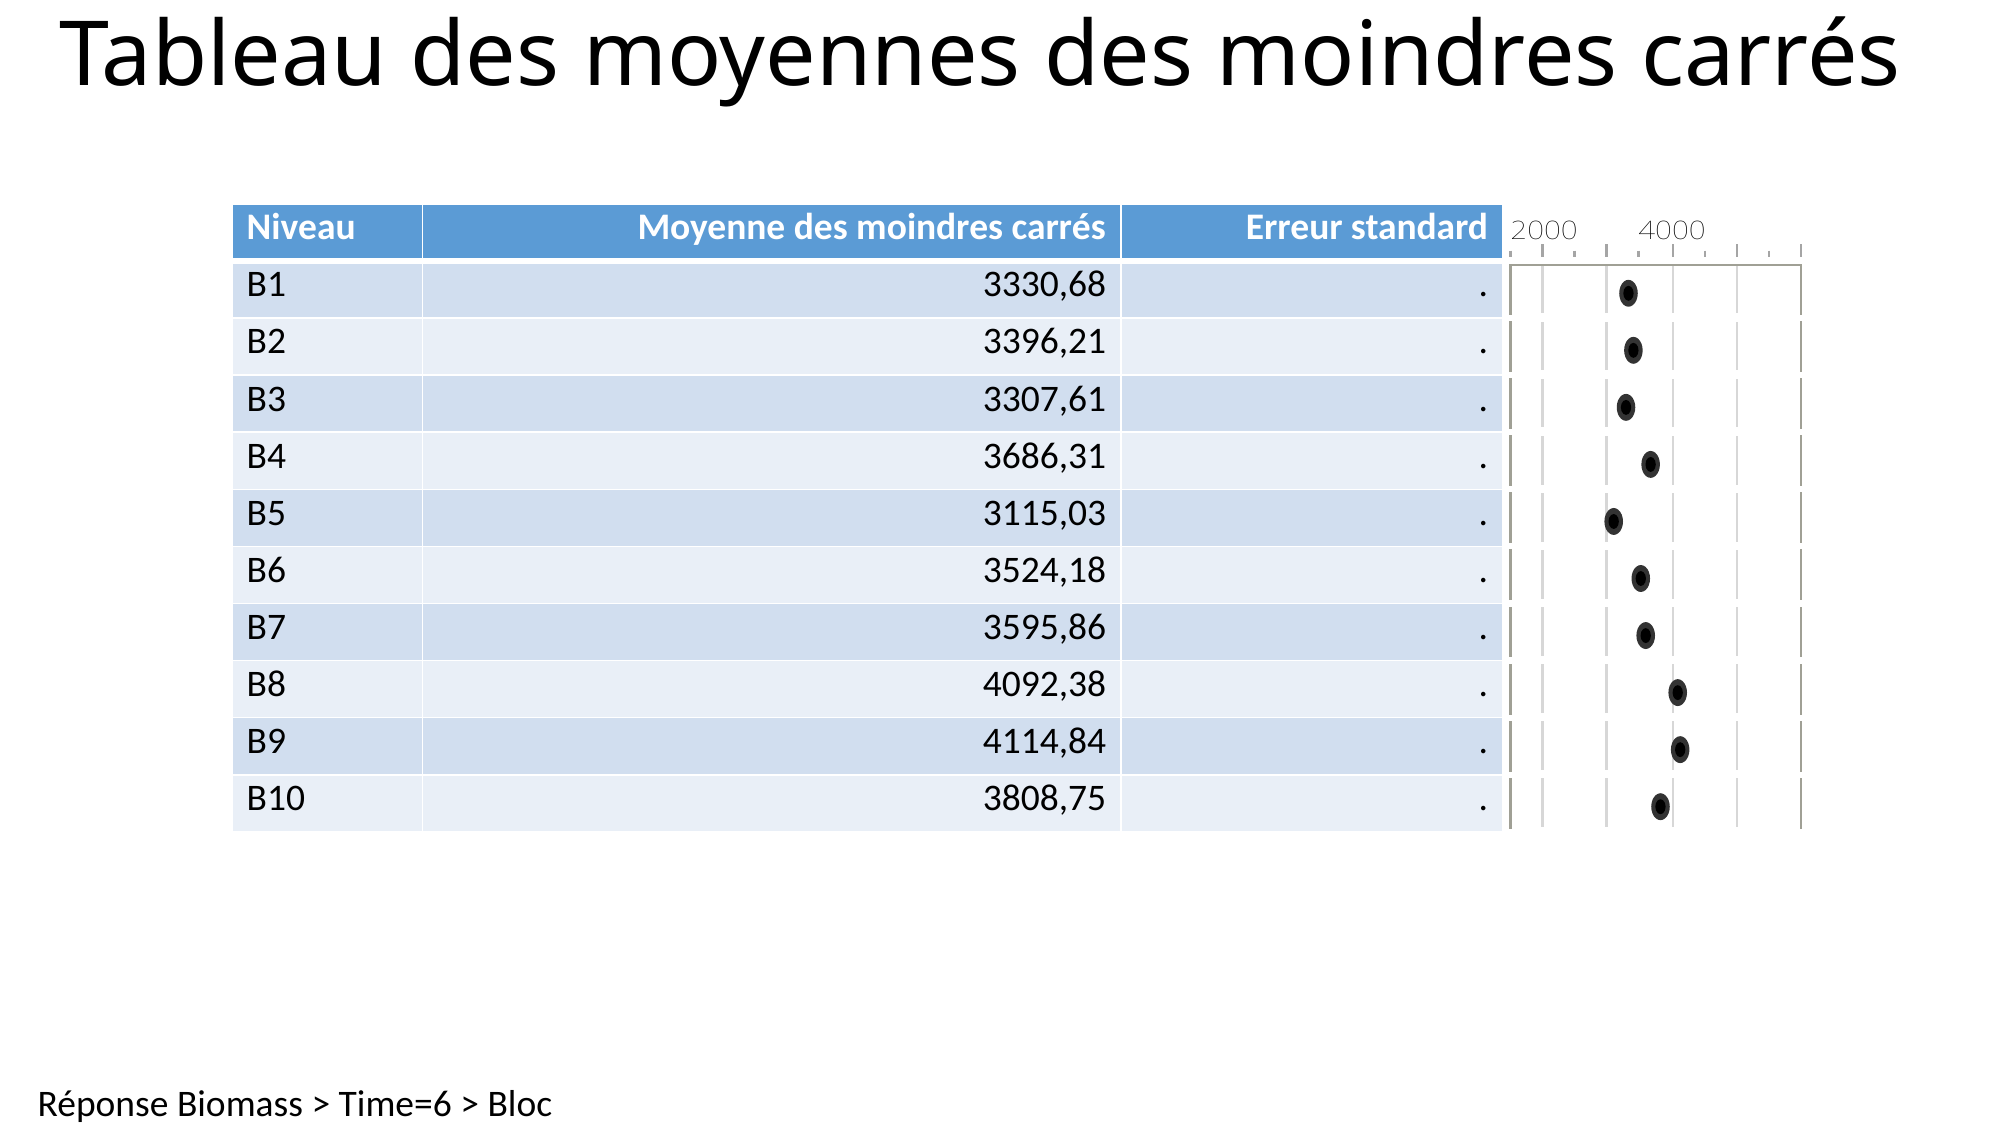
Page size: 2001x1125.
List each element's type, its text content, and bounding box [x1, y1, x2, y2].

table_cell 3396,21 [423, 319, 1120, 374]
table_cell . [1122, 604, 1502, 660]
table_cell 3808,75 [423, 776, 1120, 831]
table_cell 3686,31 [423, 433, 1120, 489]
table_cell 3524,18 [423, 547, 1120, 603]
table_cell . [1122, 319, 1502, 374]
table_cell . [1122, 776, 1502, 831]
table_header Moyenne des moindres carrés [423, 205, 1120, 258]
table_cell . [1122, 433, 1502, 489]
table_cell B6 [233, 547, 422, 603]
table_cell B1 [233, 264, 422, 317]
table_cell . [1122, 376, 1502, 431]
table_cell 4114,84 [423, 718, 1120, 774]
table_cell B8 [233, 661, 422, 717]
text_box Réponse Biomass > Time=6 > Bloc [37, 1079, 553, 1125]
table_cell . [1122, 490, 1502, 546]
table_cell . [1122, 661, 1502, 717]
table_header Niveau [233, 205, 422, 258]
table_cell . [1122, 718, 1502, 774]
table_cell [1504, 490, 1805, 546]
table_cell [1504, 264, 1805, 317]
table_cell 4092,38 [423, 661, 1120, 717]
table_cell B5 [233, 490, 422, 546]
table_cell [1504, 776, 1805, 831]
table_cell . [1122, 547, 1502, 603]
table_cell B10 [233, 776, 422, 831]
table_cell [1504, 661, 1805, 717]
table_cell B9 [233, 718, 422, 774]
table_cell 3307,61 [423, 376, 1120, 431]
table_cell B7 [233, 604, 422, 660]
table_cell [1504, 547, 1805, 603]
table_cell [1504, 376, 1805, 431]
title Tableau des moyennes des moindres carrés [0, 0, 1963, 113]
table_cell B2 [233, 319, 422, 374]
table_cell 3330,68 [423, 264, 1120, 317]
table_header [1504, 205, 1805, 258]
table_cell B4 [233, 433, 422, 489]
table_cell 3595,86 [423, 604, 1120, 660]
table_cell [1504, 604, 1805, 660]
table_cell 3115,03 [423, 490, 1120, 546]
table_cell B3 [233, 376, 422, 431]
table_header Erreur standard [1122, 205, 1502, 258]
table_cell . [1122, 264, 1502, 317]
table_cell [1504, 718, 1805, 774]
table_cell [1504, 319, 1805, 374]
table_cell [1504, 433, 1805, 489]
